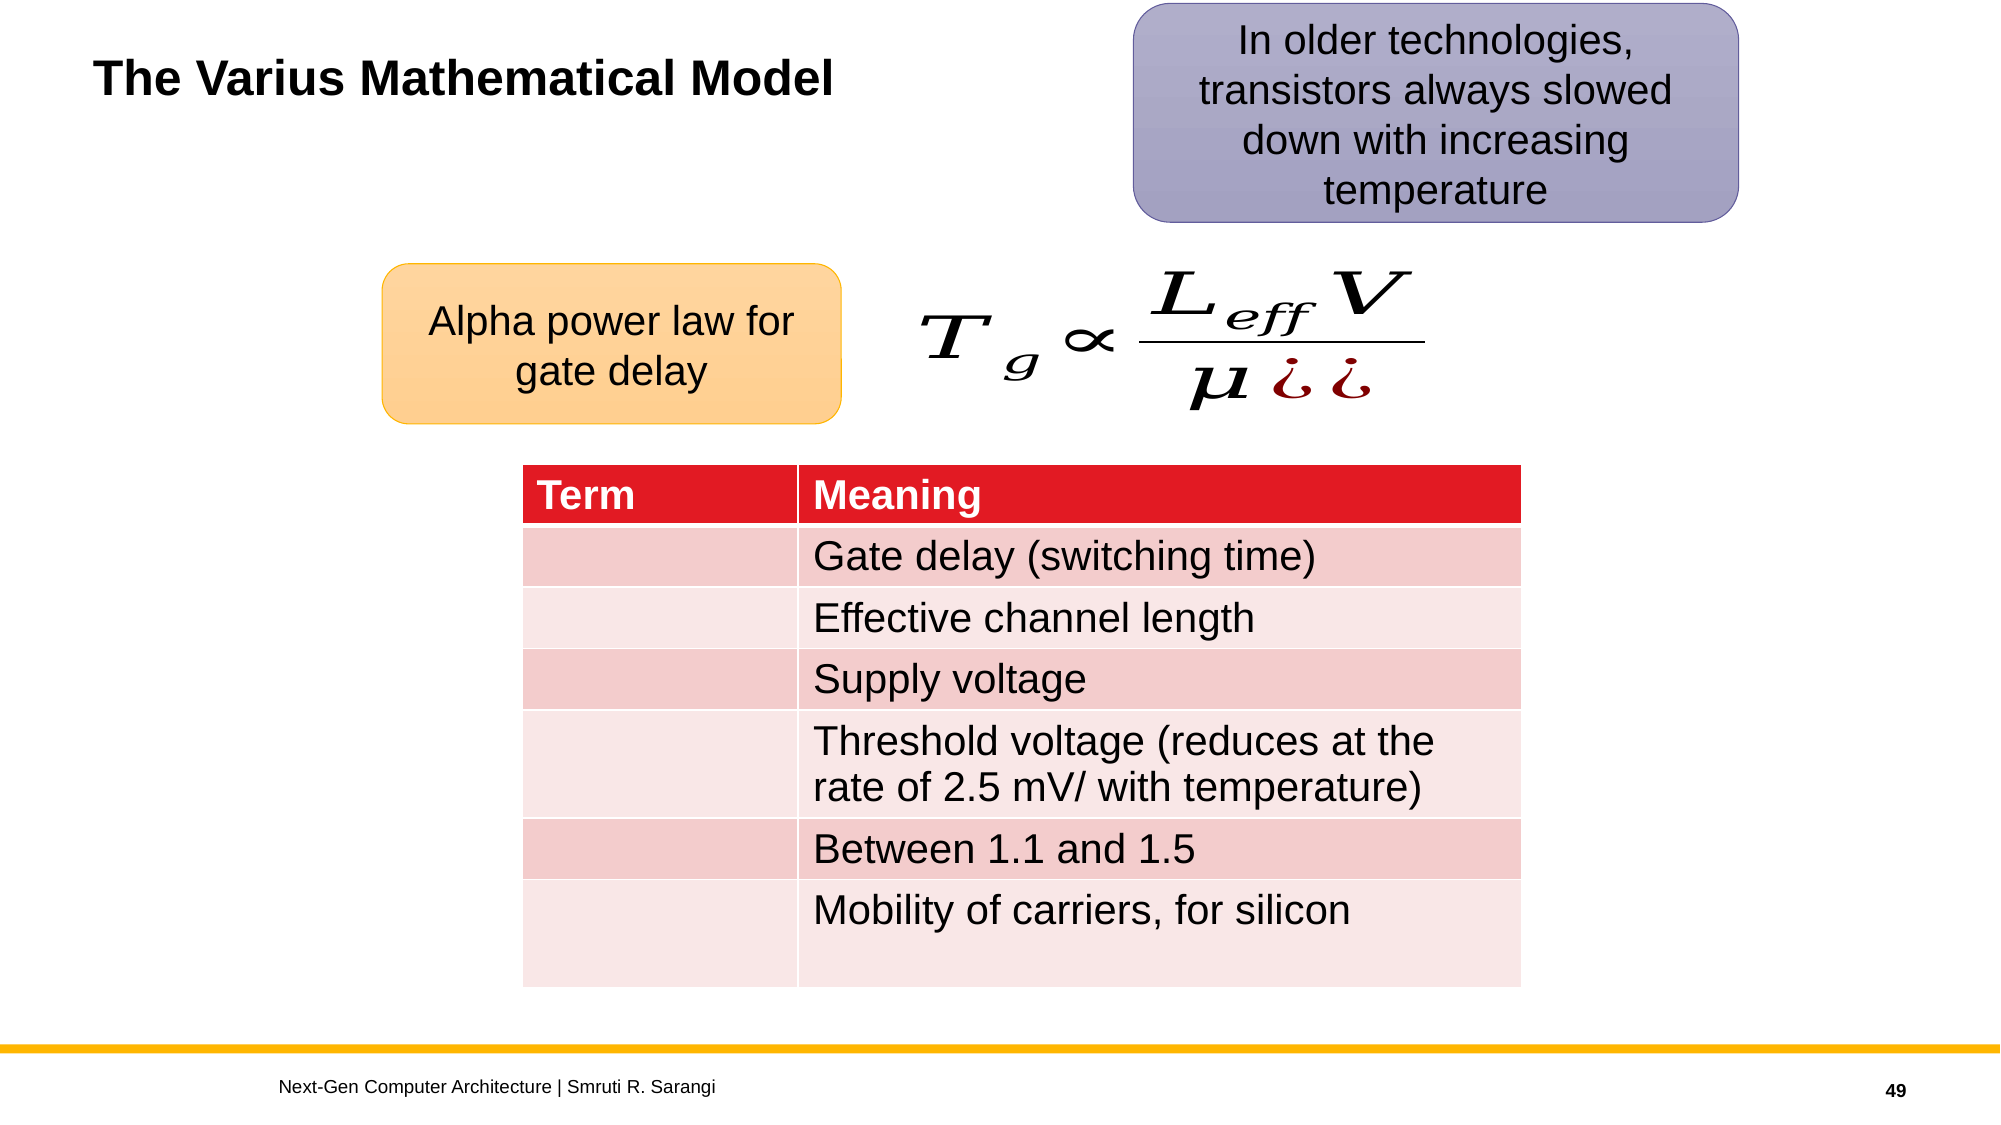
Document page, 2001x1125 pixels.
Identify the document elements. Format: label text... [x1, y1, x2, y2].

footer Next-Gen Computer Architecture | Smruti R. Sarangi [263, 1067, 1464, 1105]
slide_number 49 [1711, 1071, 1922, 1109]
text_box In older technologies, transistors always slowed down with increasing temperature [1132, 2, 1740, 223]
title The Varius Mathematical Model [78, 45, 1132, 180]
text_box Alpha power law for gate delay [381, 263, 842, 425]
